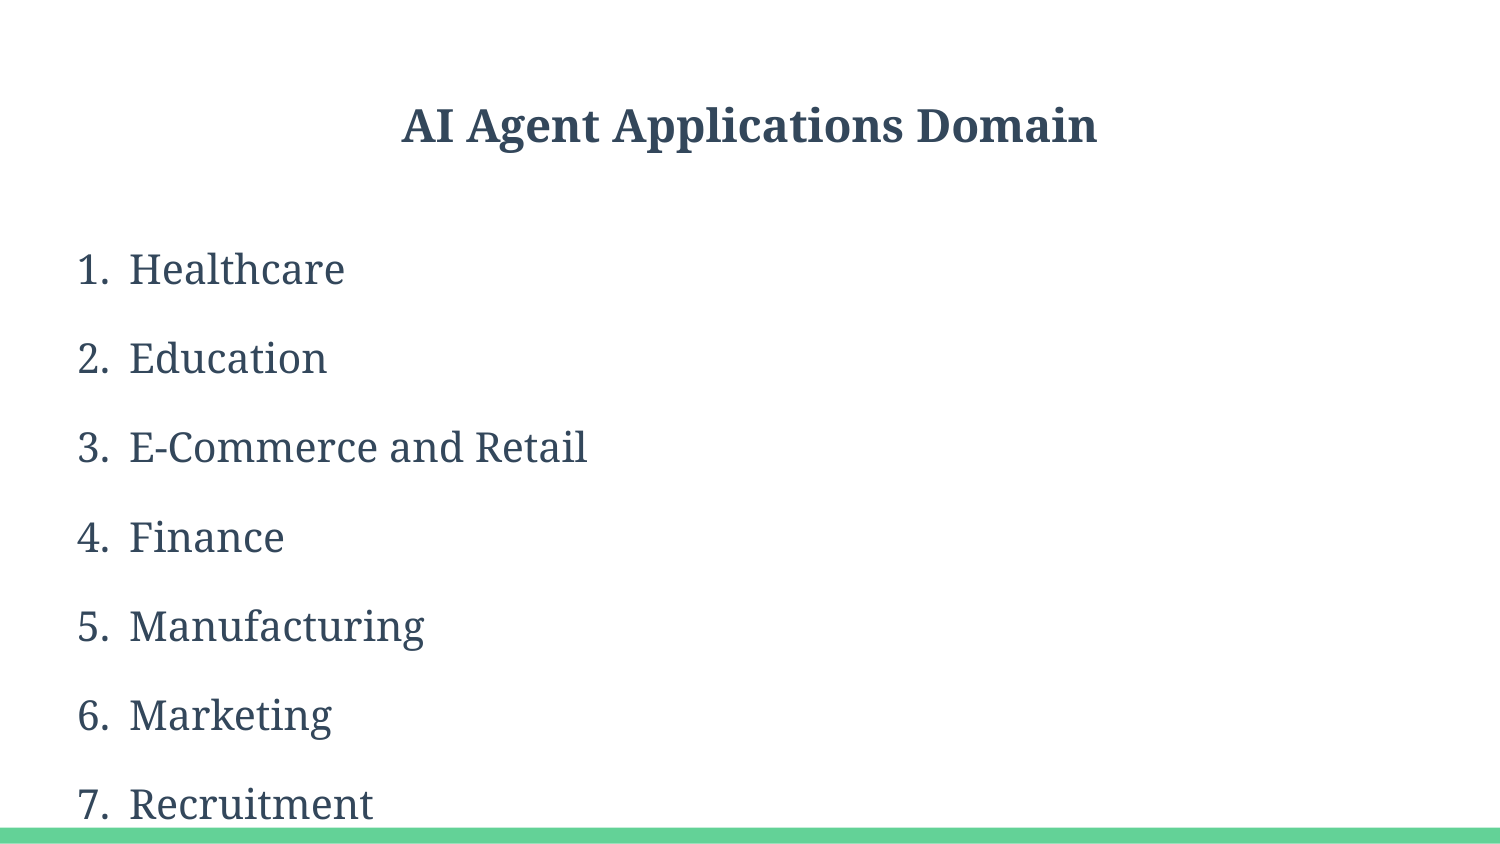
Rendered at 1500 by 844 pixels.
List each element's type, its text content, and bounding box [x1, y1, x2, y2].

title AI Agent Applications Domain [51, 72, 1449, 167]
list Healthcare Education E-Commerce and Retail Finance Manufacturing Marketing Recruitment [51, 189, 1500, 844]
